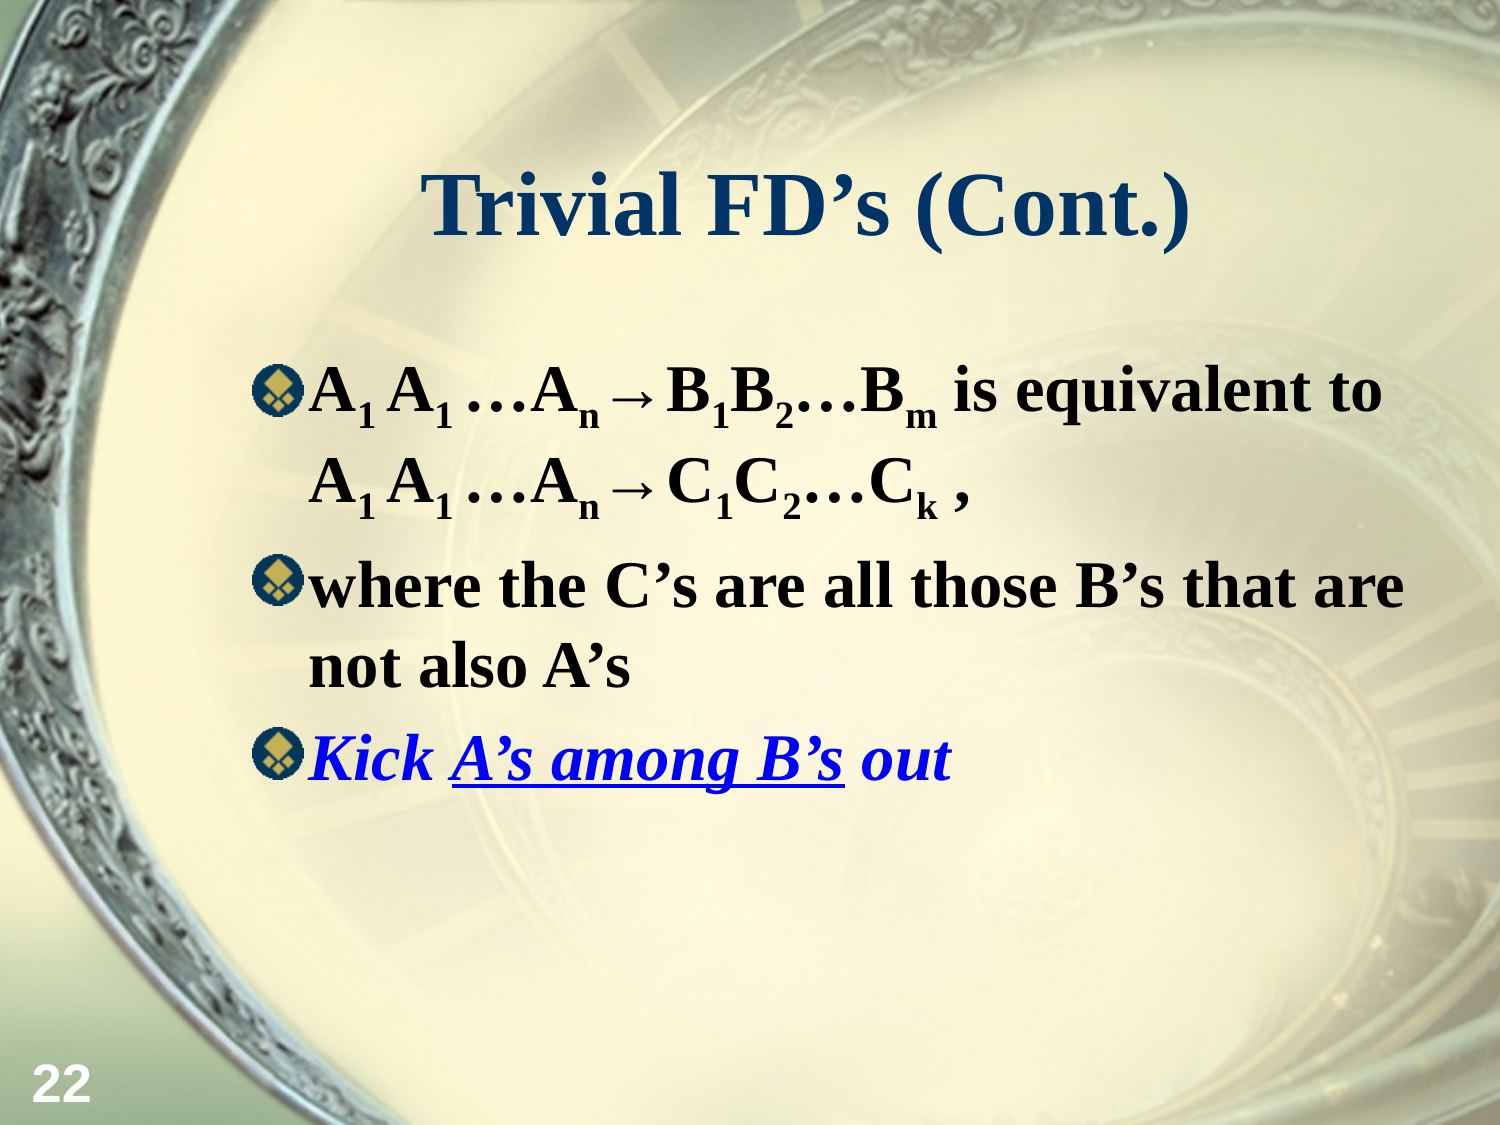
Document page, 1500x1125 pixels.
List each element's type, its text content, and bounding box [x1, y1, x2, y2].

slide_number 22 [13, 1040, 111, 1121]
picture [0, 0, 1500, 1125]
title Trivial FD’s (Cont.) [206, 148, 1407, 287]
list A1 A1 …An→B1B2…Bm is equivalent to A1 A1 …An→C1C2…Ck , where the C’s are all those B’s that are not also A’s Kick A’s among B’s out [237, 337, 1438, 1025]
